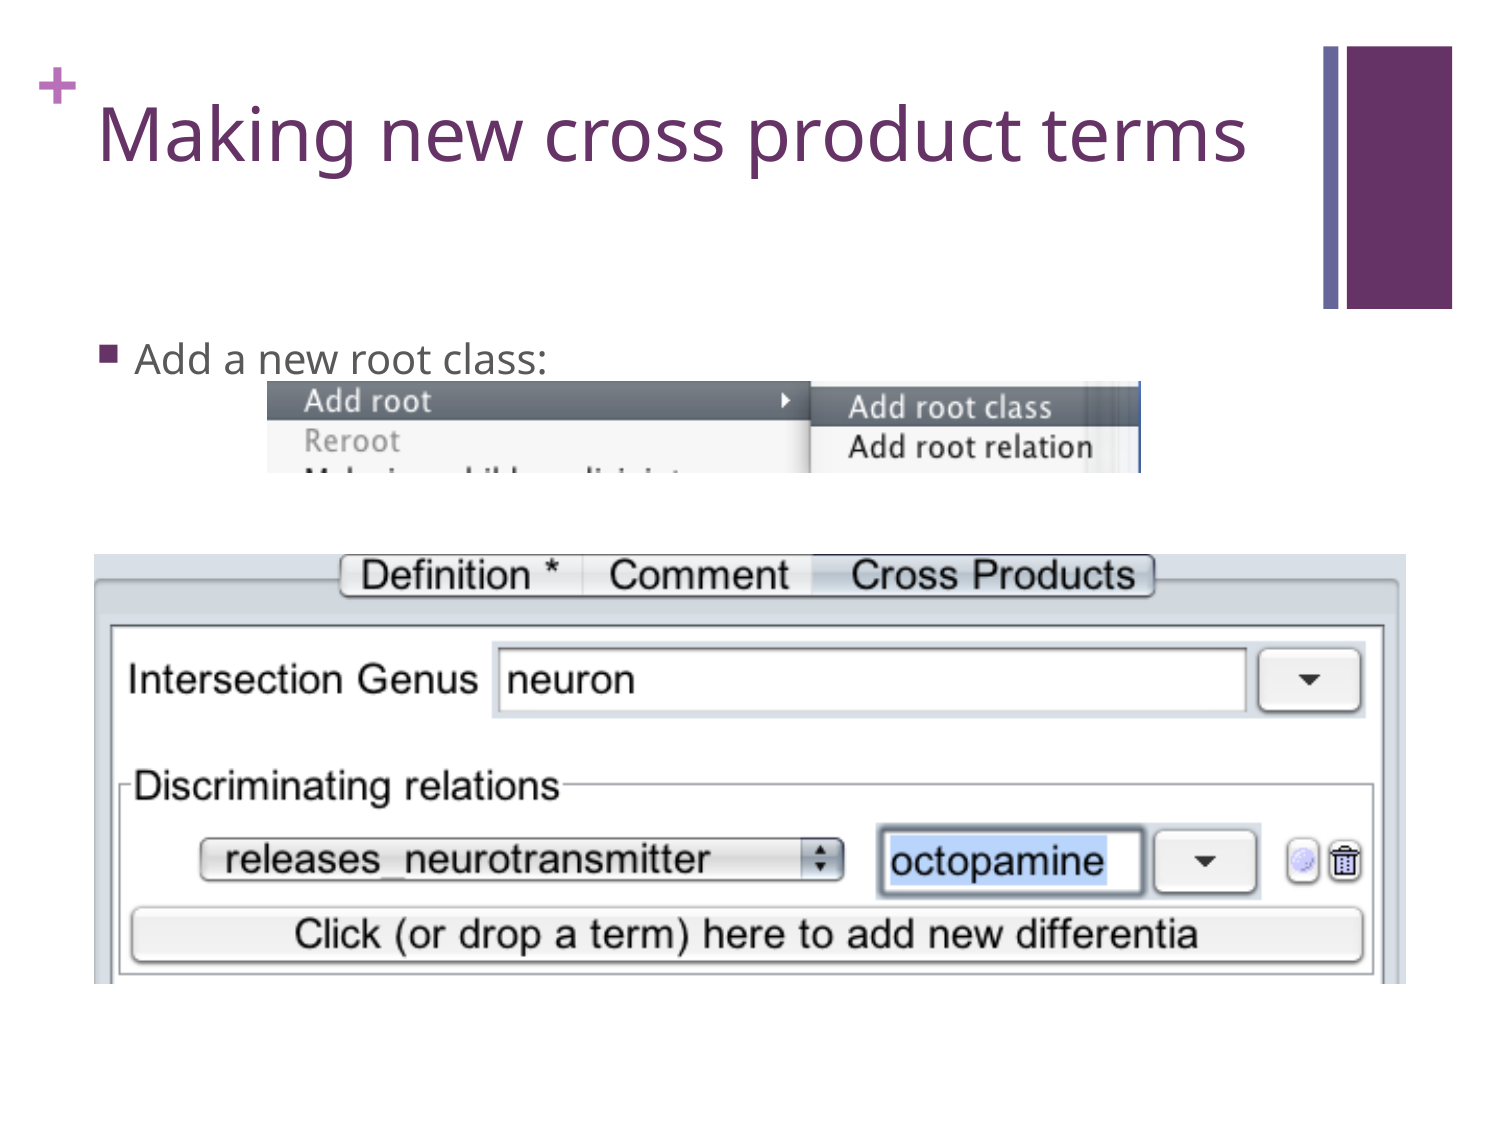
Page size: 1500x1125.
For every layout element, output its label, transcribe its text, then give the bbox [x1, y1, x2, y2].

picture [267, 380, 1142, 474]
picture [94, 553, 1406, 984]
list Add a new root class: [81, 324, 1322, 1005]
title Making new cross product terms [81, 79, 1322, 263]
